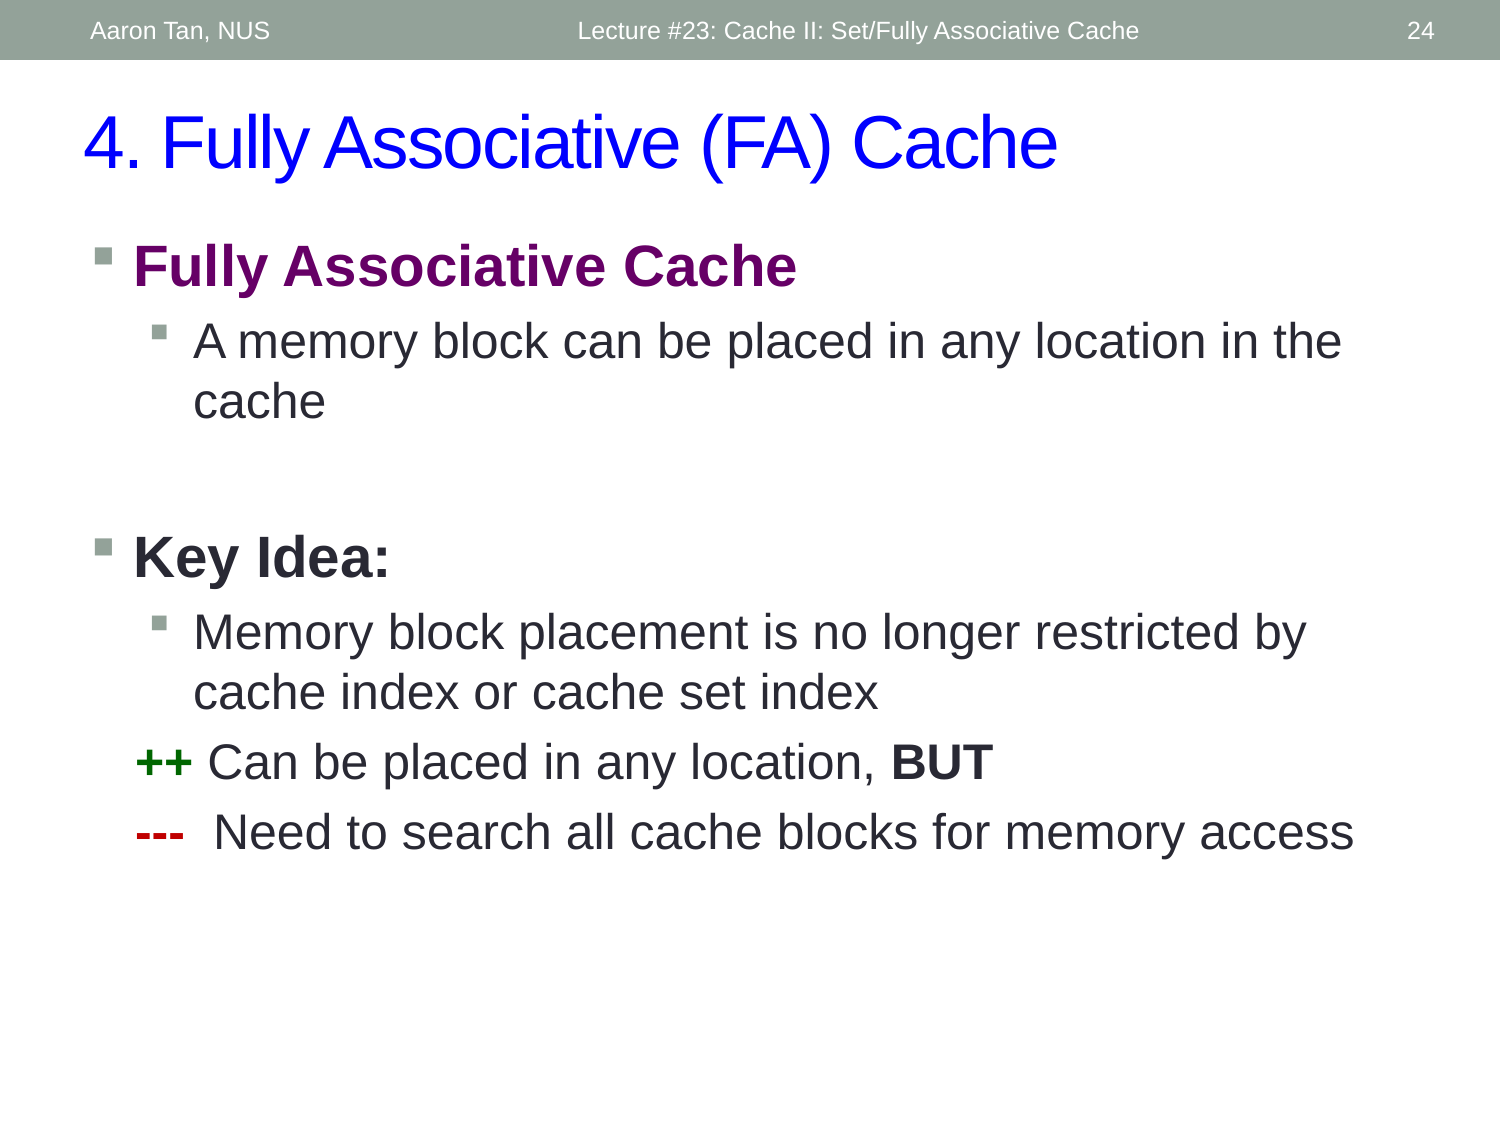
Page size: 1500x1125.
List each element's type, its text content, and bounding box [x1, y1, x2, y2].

slide_number Aaron Tan, NUS [75, 3, 550, 57]
slide_number 24 [1308, 3, 1450, 57]
title 4. Fully Associative (FA) Cache [68, 86, 1450, 192]
list Fully Associative Cache A memory block can be placed in any location in the cache Key Idea: Memory block placement is no longer restricted by cache index or cache set index ++ Can be placed in any location, BUT --- Need to search all cache blocks for memory access [75, 220, 1425, 1006]
footer Lecture #23: Cache II: Set/Fully Associative Cache [562, 3, 1238, 57]
